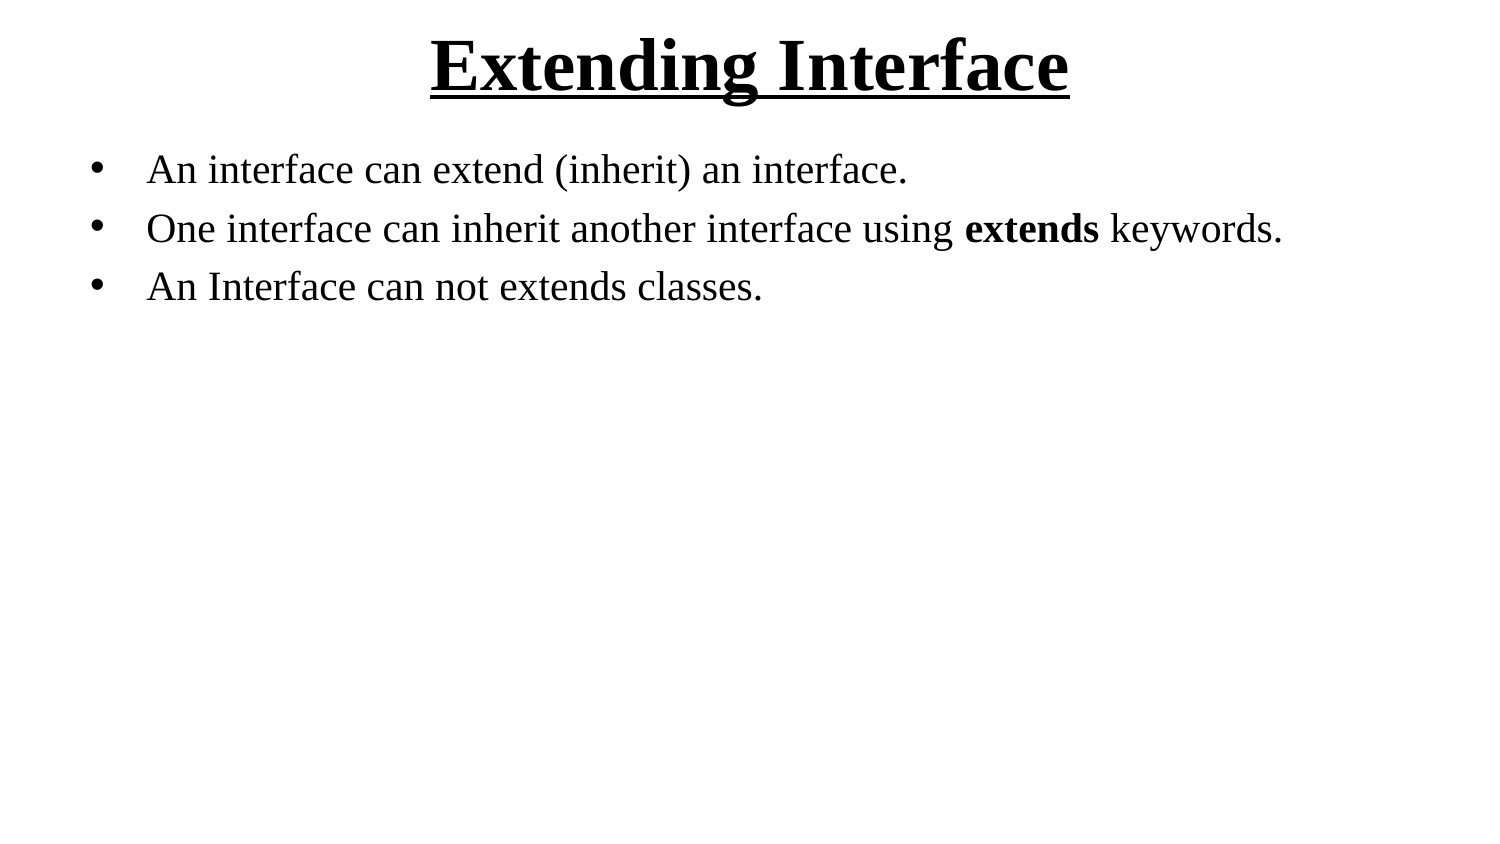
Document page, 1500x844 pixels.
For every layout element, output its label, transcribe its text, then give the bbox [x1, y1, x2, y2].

list An interface can extend (inherit) an interface. One interface can inherit another interface using extends keywords. An Interface can not extends classes. [75, 134, 1425, 360]
title Extending Interface [75, 0, 1425, 125]
